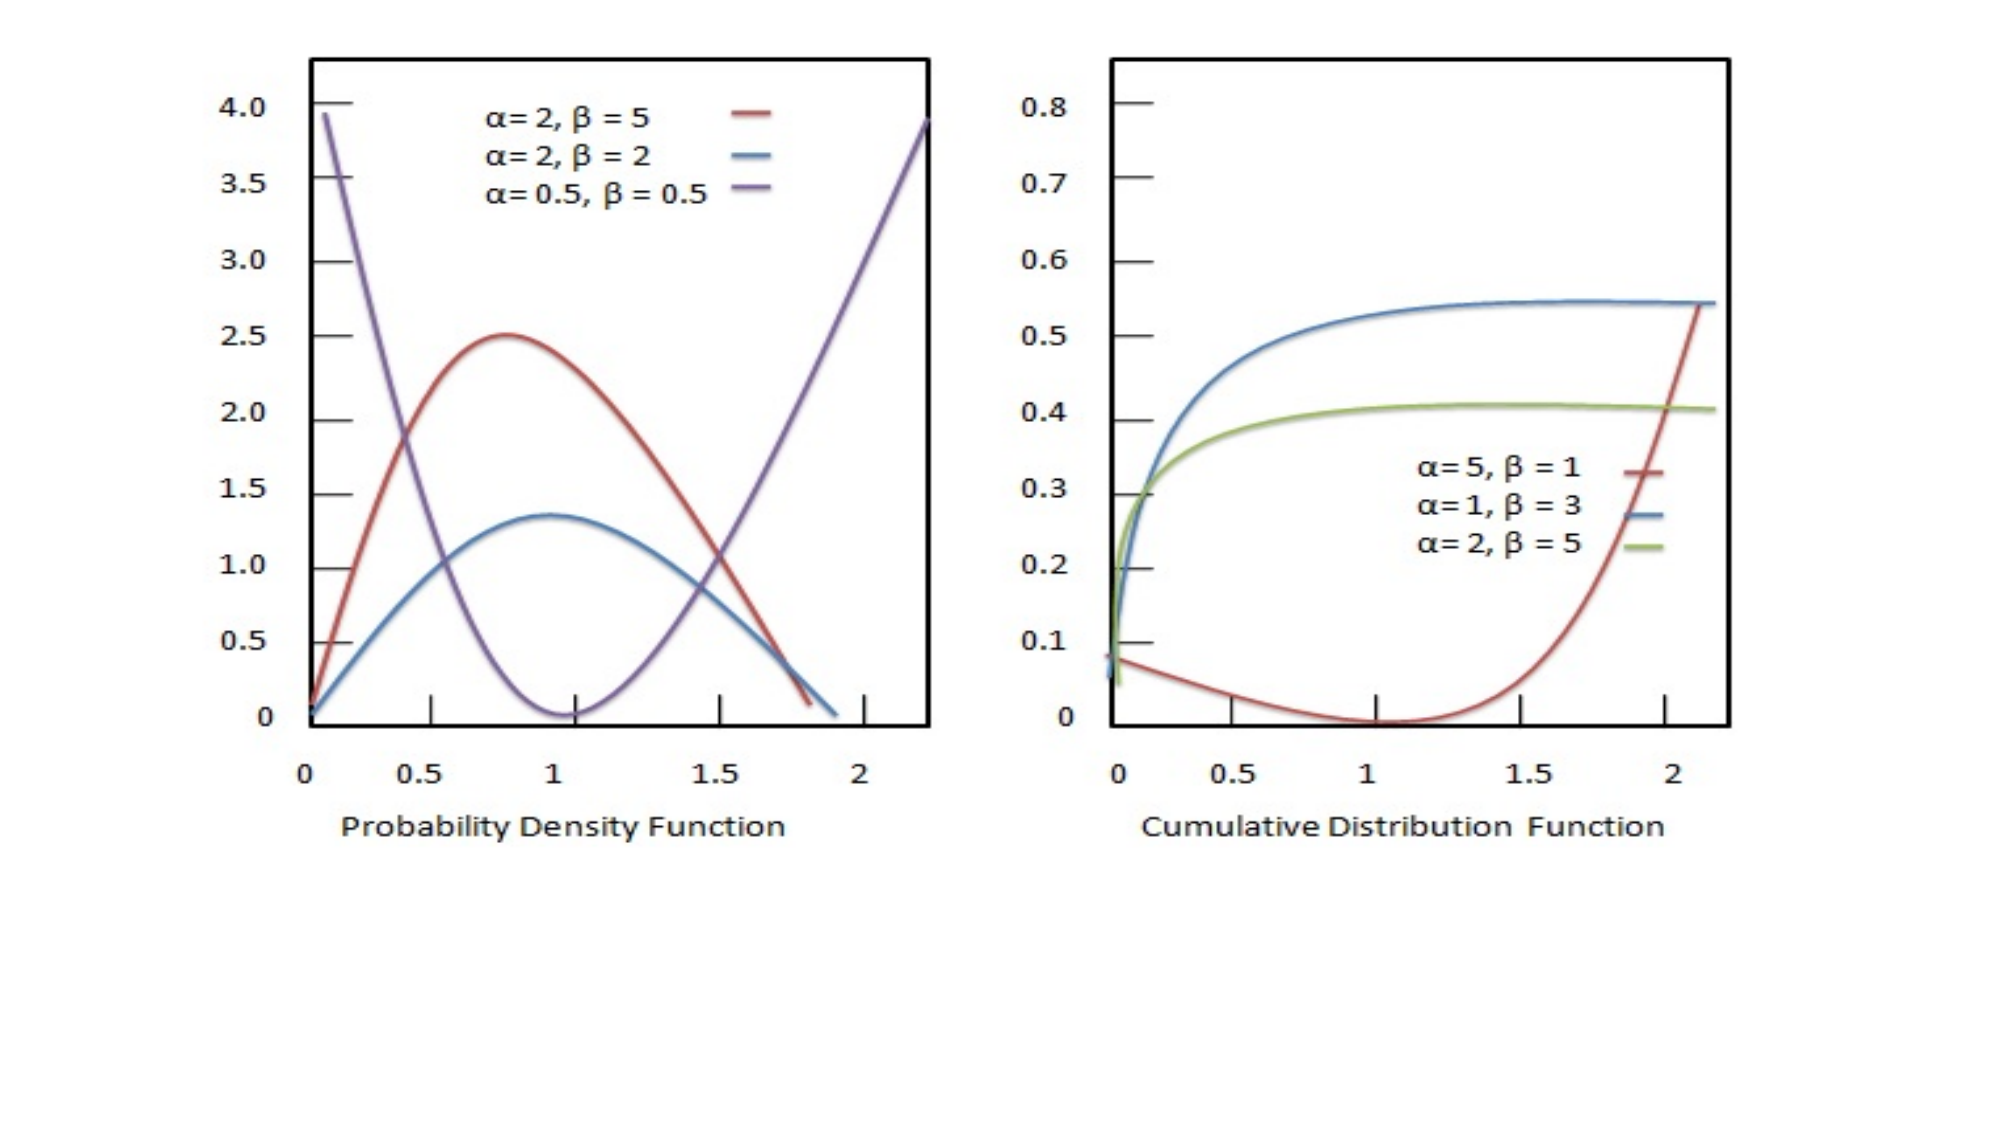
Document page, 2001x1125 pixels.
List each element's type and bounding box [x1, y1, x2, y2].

picture [131, 24, 1790, 879]
